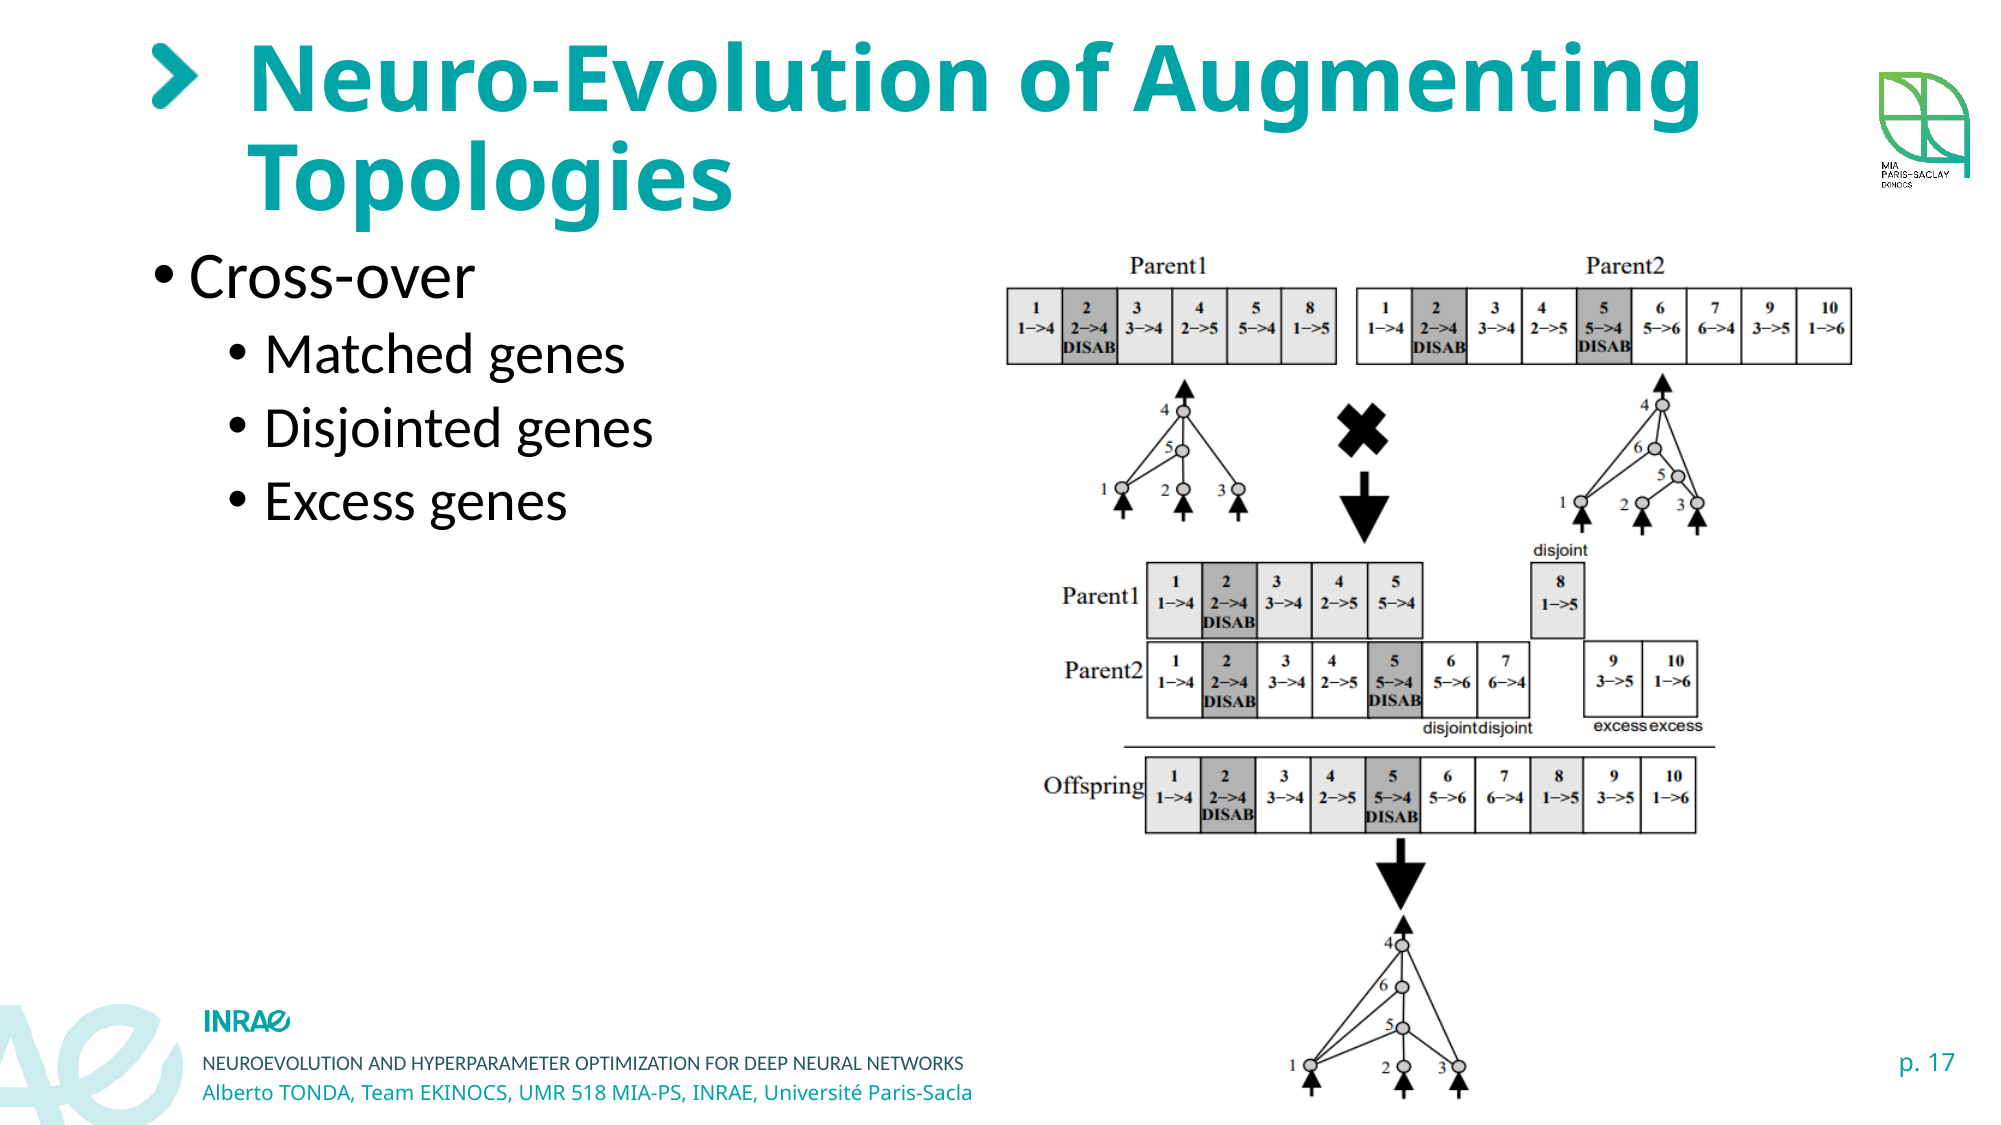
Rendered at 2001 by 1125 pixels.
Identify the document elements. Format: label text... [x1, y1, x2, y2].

title Neuro-Evolution of Augmenting Topologies [137, 59, 1863, 203]
picture [972, 233, 1863, 1125]
picture [1862, 54, 1986, 205]
picture [152, 43, 200, 109]
list Cross-over Matched genes Disjointed genes Excess genes [137, 233, 972, 1001]
picture [0, 996, 329, 1125]
